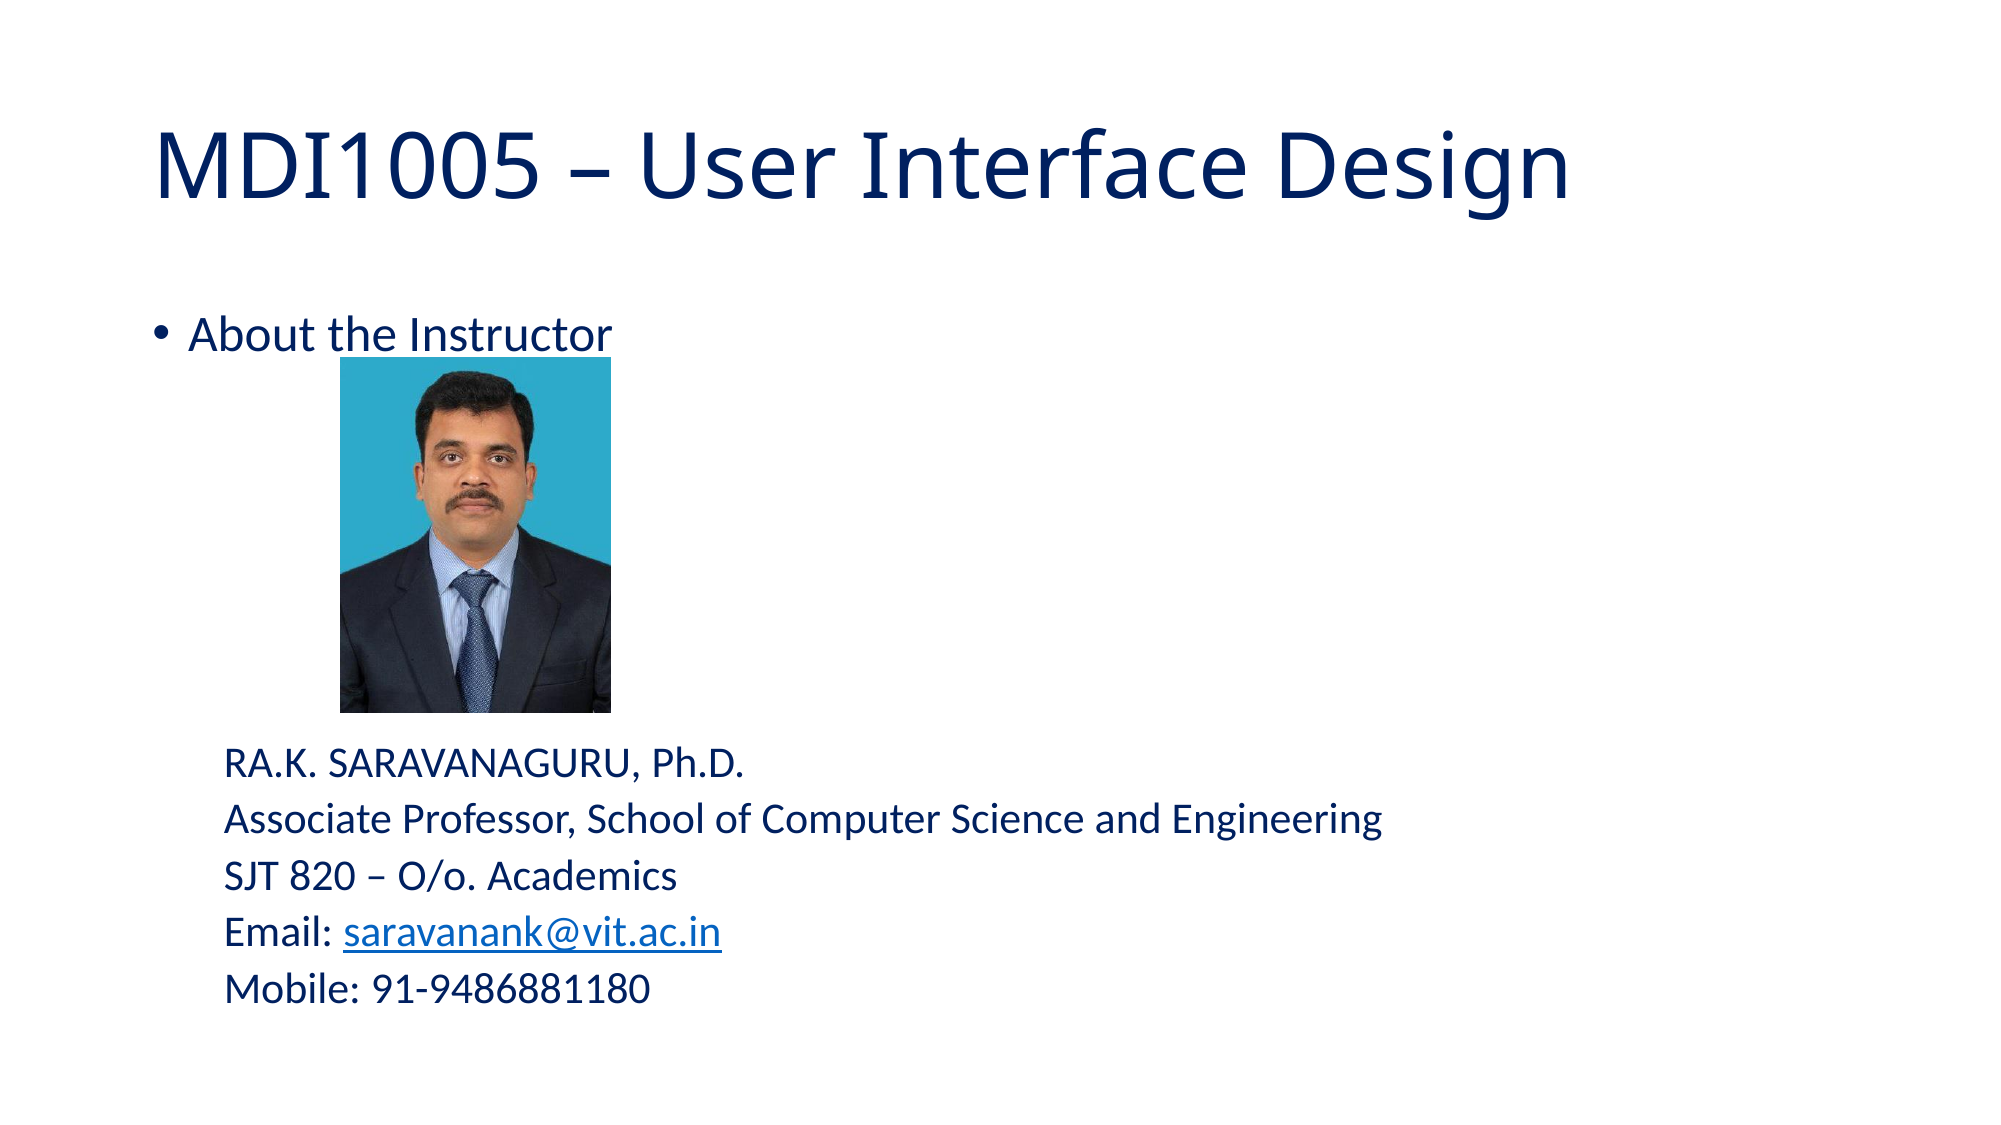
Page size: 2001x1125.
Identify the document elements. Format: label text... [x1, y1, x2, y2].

list About the Instructor RA.K. SARAVANAGURU, Ph.D. Associate Professor, School of Computer Science and Engineering SJT 820 – O/o. Academics Email: saravanank@vit.ac.in Mobile: 91-9486881180 [137, 299, 1863, 1025]
picture [340, 357, 611, 713]
title MDI1005 – User Interface Design [137, 59, 1863, 278]
